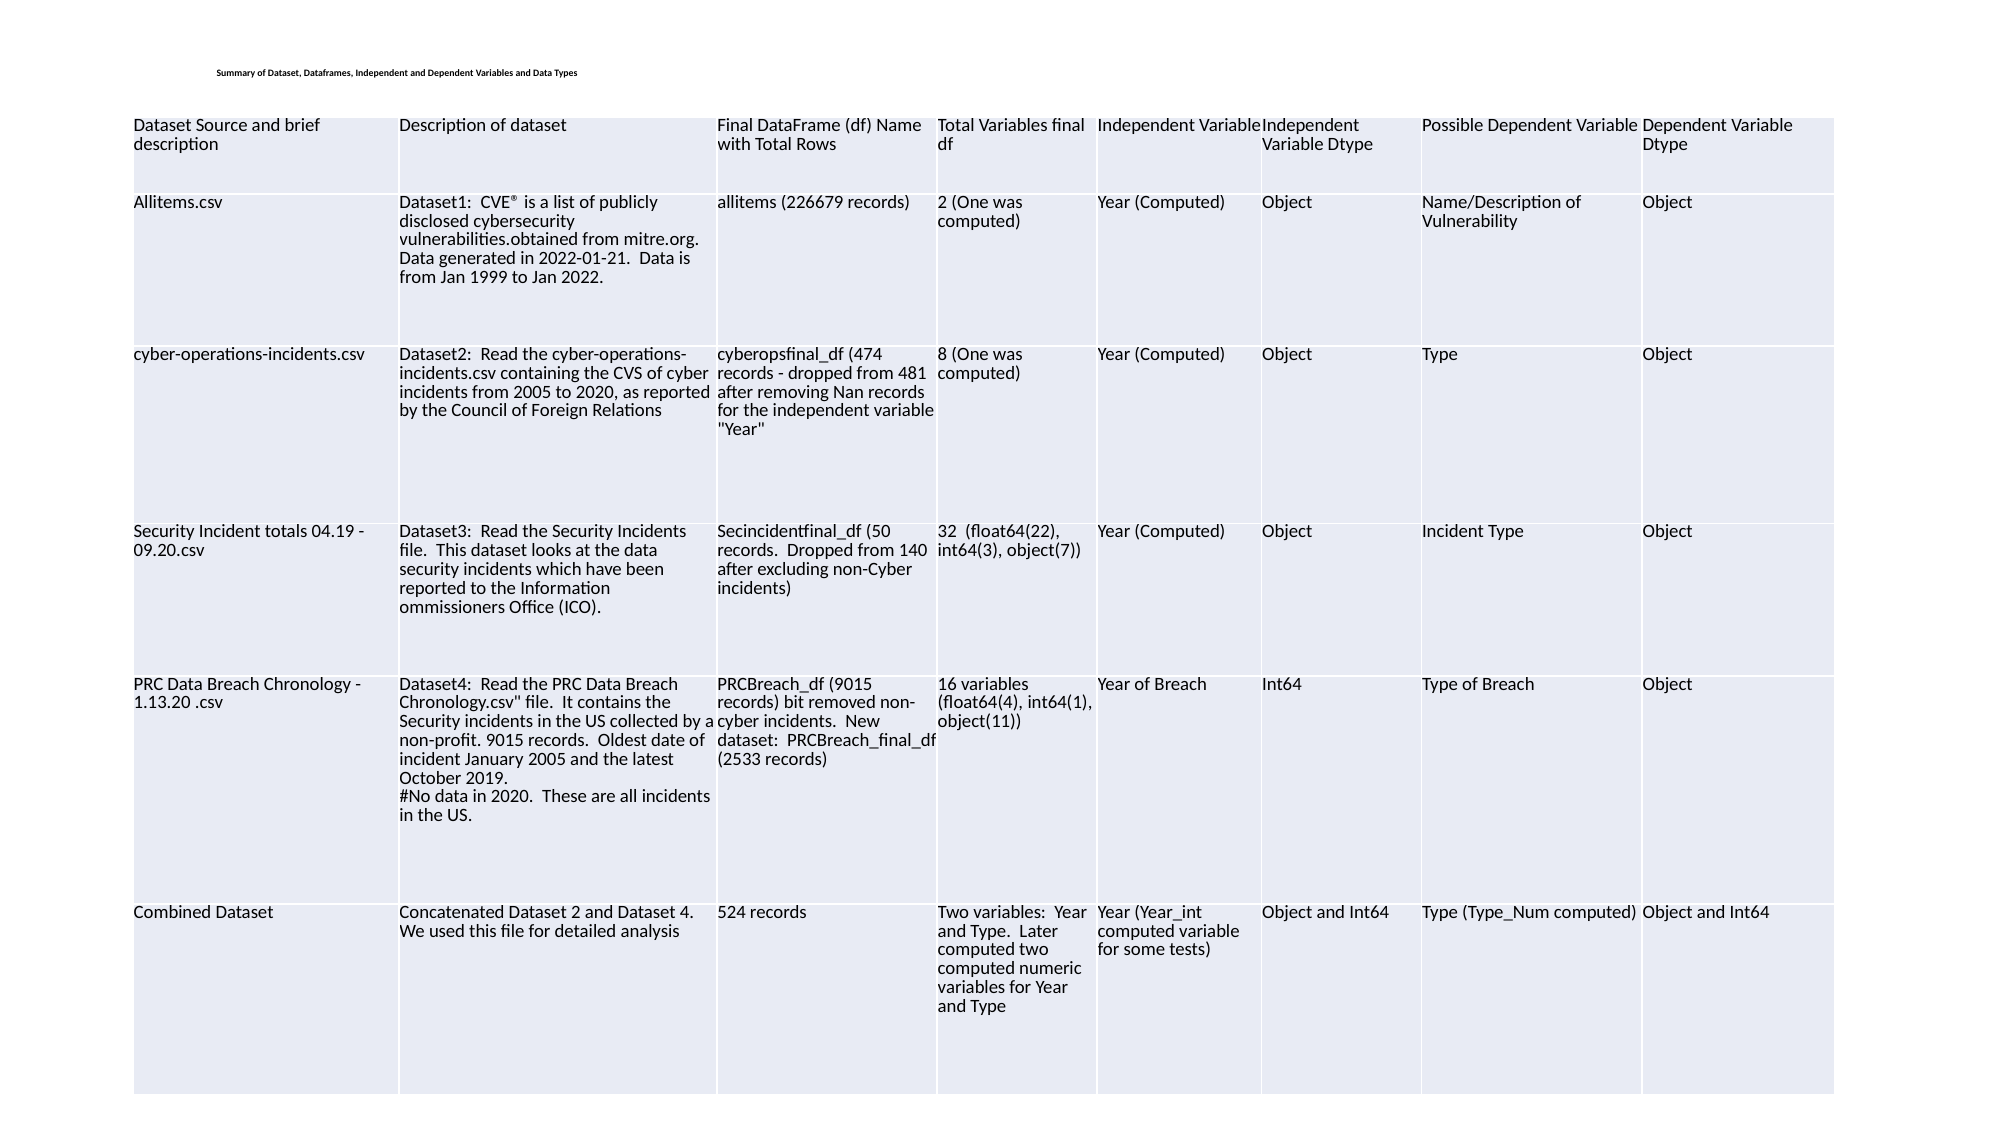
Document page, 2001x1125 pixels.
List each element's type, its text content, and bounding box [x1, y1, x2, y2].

table_header Possible Dependent Variable [1422, 118, 1641, 193]
table_cell Year (Computed) [1098, 347, 1261, 523]
table_cell Allitems.csv [134, 195, 398, 345]
table_cell Concatenated Dataset 2 and Dataset 4. We used this file for detailed analysis [400, 905, 716, 1094]
table_cell cyber-operations-incidents.csv [134, 347, 398, 523]
table_cell Object [1643, 677, 1834, 903]
table_cell Object [1643, 195, 1834, 345]
table_cell PRCBreach_df (9015 records) bit removed non-cyber incidents. New dataset: PRCBreach_final_df (2533 records) [718, 677, 936, 903]
table_cell Year (Computed) [1098, 195, 1261, 345]
table_cell Dataset1: CVE® is a list of publicly disclosed cybersecurity vulnerabilities.obtained from mitre.org. Data generated in 2022-01-21. Data is from Jan 1999 to Jan 2022. [400, 195, 716, 345]
table_cell Year (Computed) [1098, 524, 1261, 675]
table_cell Type of Breach [1422, 677, 1641, 903]
table_cell 8 (One was computed) [938, 347, 1096, 523]
table_cell Secincidentfinal_df (50 records. Dropped from 140 after excluding non-Cyber incidents) [718, 524, 936, 675]
table_cell Type (Type_Num computed) [1422, 905, 1641, 1094]
table_cell allitems (226679 records) [718, 195, 936, 345]
table_cell 32 (float64(22), int64(3), object(7)) [938, 524, 1096, 675]
table_cell PRC Data Breach Chronology - 1.13.20 .csv [134, 677, 398, 903]
table_cell 16 variables (float64(4), int64(1), object(11)) [938, 677, 1096, 903]
table_cell 524 records [718, 905, 936, 1094]
table_cell Year (Year_int computed variable for some tests) [1098, 905, 1261, 1094]
table_header Dependent Variable Dtype [1643, 118, 1834, 193]
table_cell Dataset3: Read the Security Incidents file. This dataset looks at the data security incidents which have been reported to the Information ommissioners Office (ICO). [400, 524, 716, 675]
table_cell Type [1422, 347, 1641, 523]
table_cell Object and Int64 [1262, 905, 1421, 1094]
table_cell Year of Breach [1098, 677, 1261, 903]
table_cell Object [1643, 347, 1834, 523]
table_cell Security Incident totals 04.19 - 09.20.csv [134, 524, 398, 675]
table_cell Object [1262, 347, 1421, 523]
table_header Independent Variable [1098, 118, 1261, 193]
table_cell Object and Int64 [1643, 905, 1834, 1094]
table_cell 2 (One was computed) [938, 195, 1096, 345]
table_header Dataset Source and brief description [134, 118, 398, 193]
table_cell Dataset2: Read the cyber-operations-incidents.csv containing the CVS of cyber incidents from 2005 to 2020, as reported by the Council of Foreign Relations [400, 347, 716, 523]
table_cell Two variables: Year and Type. Later computed two computed numeric variables for Year and Type [938, 905, 1096, 1094]
table_header Total Variables final df [938, 118, 1096, 193]
table_cell Object [1262, 524, 1421, 675]
table_cell Object [1262, 195, 1421, 345]
title Summary of Dataset, Dataframes, Independent and Dependent Variables and Data Types [201, 59, 1863, 98]
table_cell Object [1643, 524, 1834, 675]
table_cell Combined Dataset [134, 905, 398, 1094]
table_header Independent Variable Dtype [1262, 118, 1421, 193]
table_cell Incident Type [1422, 524, 1641, 675]
table_cell cyberopsfinal_df (474 records - dropped from 481 after removing Nan records for the independent variable "Year" [718, 347, 936, 523]
table_cell Name/Description of Vulnerability [1422, 195, 1641, 345]
table_header Final DataFrame (df) Name with Total Rows [718, 118, 936, 193]
table_cell Dataset4: Read the PRC Data Breach Chronology.csv" file. It contains the Security incidents in the US collected by a non-profit. 9015 records. Oldest date of incident January 2005 and the latest October 2019. #No data in 2020. These are all incidents in the US. [400, 677, 716, 903]
table_header Description of dataset [400, 118, 716, 193]
table_cell Int64 [1262, 677, 1421, 903]
